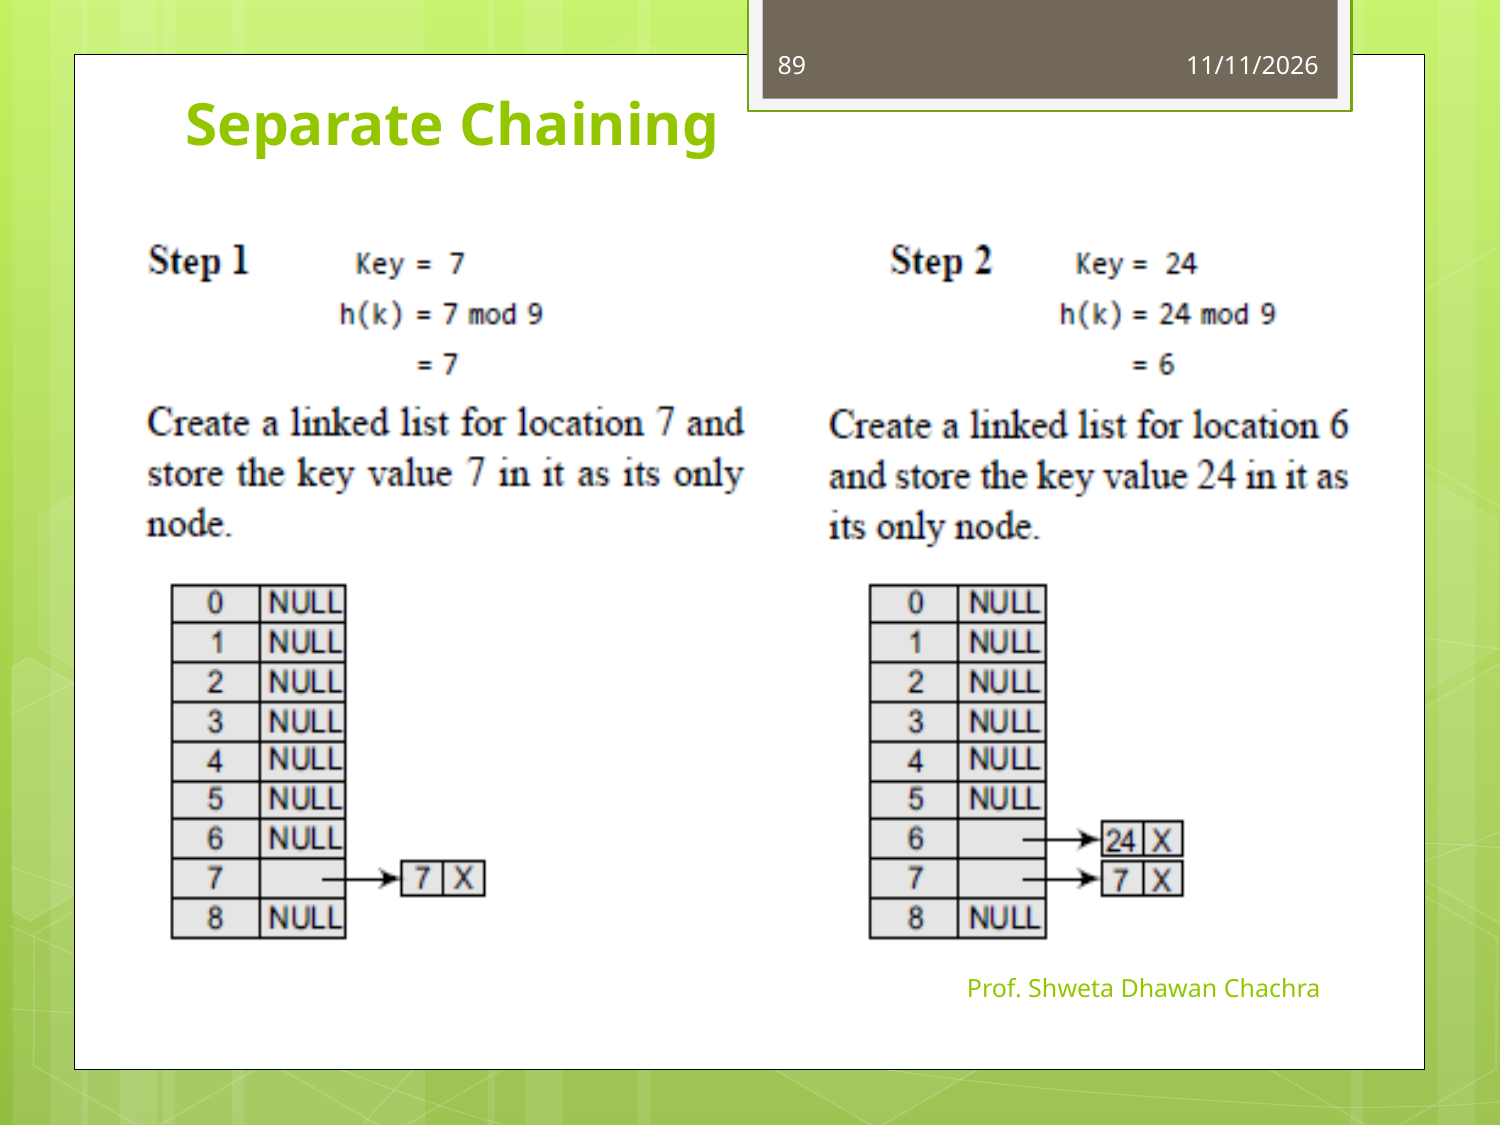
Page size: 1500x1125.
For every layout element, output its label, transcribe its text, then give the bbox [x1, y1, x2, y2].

footer Prof. Shweta Dhawan Chachra [761, 975, 1336, 1020]
list [0, 299, 11, 306]
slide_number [983, 36, 1334, 97]
slide_number 89 [762, 36, 982, 97]
title Separate Chaining [159, 78, 1312, 165]
picture [130, 219, 1370, 965]
